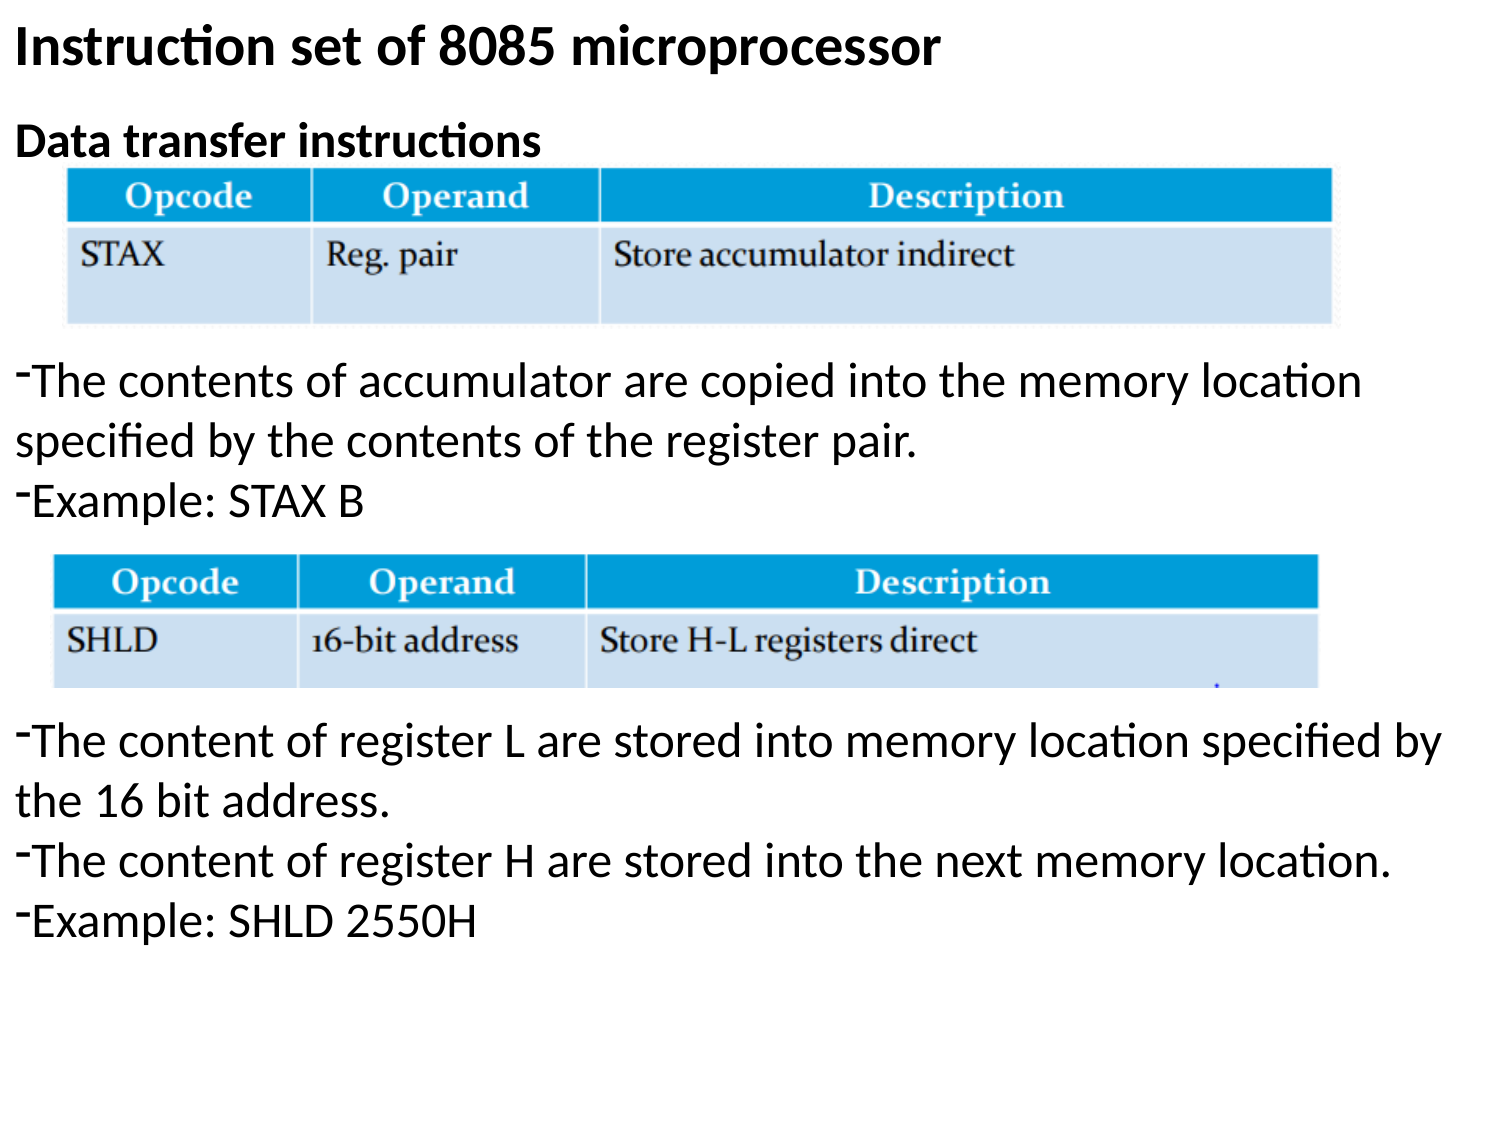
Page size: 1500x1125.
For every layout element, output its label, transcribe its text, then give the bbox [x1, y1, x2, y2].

picture [62, 162, 1341, 329]
picture [49, 552, 1321, 688]
text_box Instruction set of 8085 microprocessor [0, 0, 1475, 85]
text_box Data transfer instructions The contents of accumulator are copied into the memory location specified by the contents of the register pair. Example: STAX B The content of register L are stored into memory location specified by the 16 bit address. The content of register H are stored into the next memory location. Example: SHLD 2550H [0, 99, 1475, 955]
